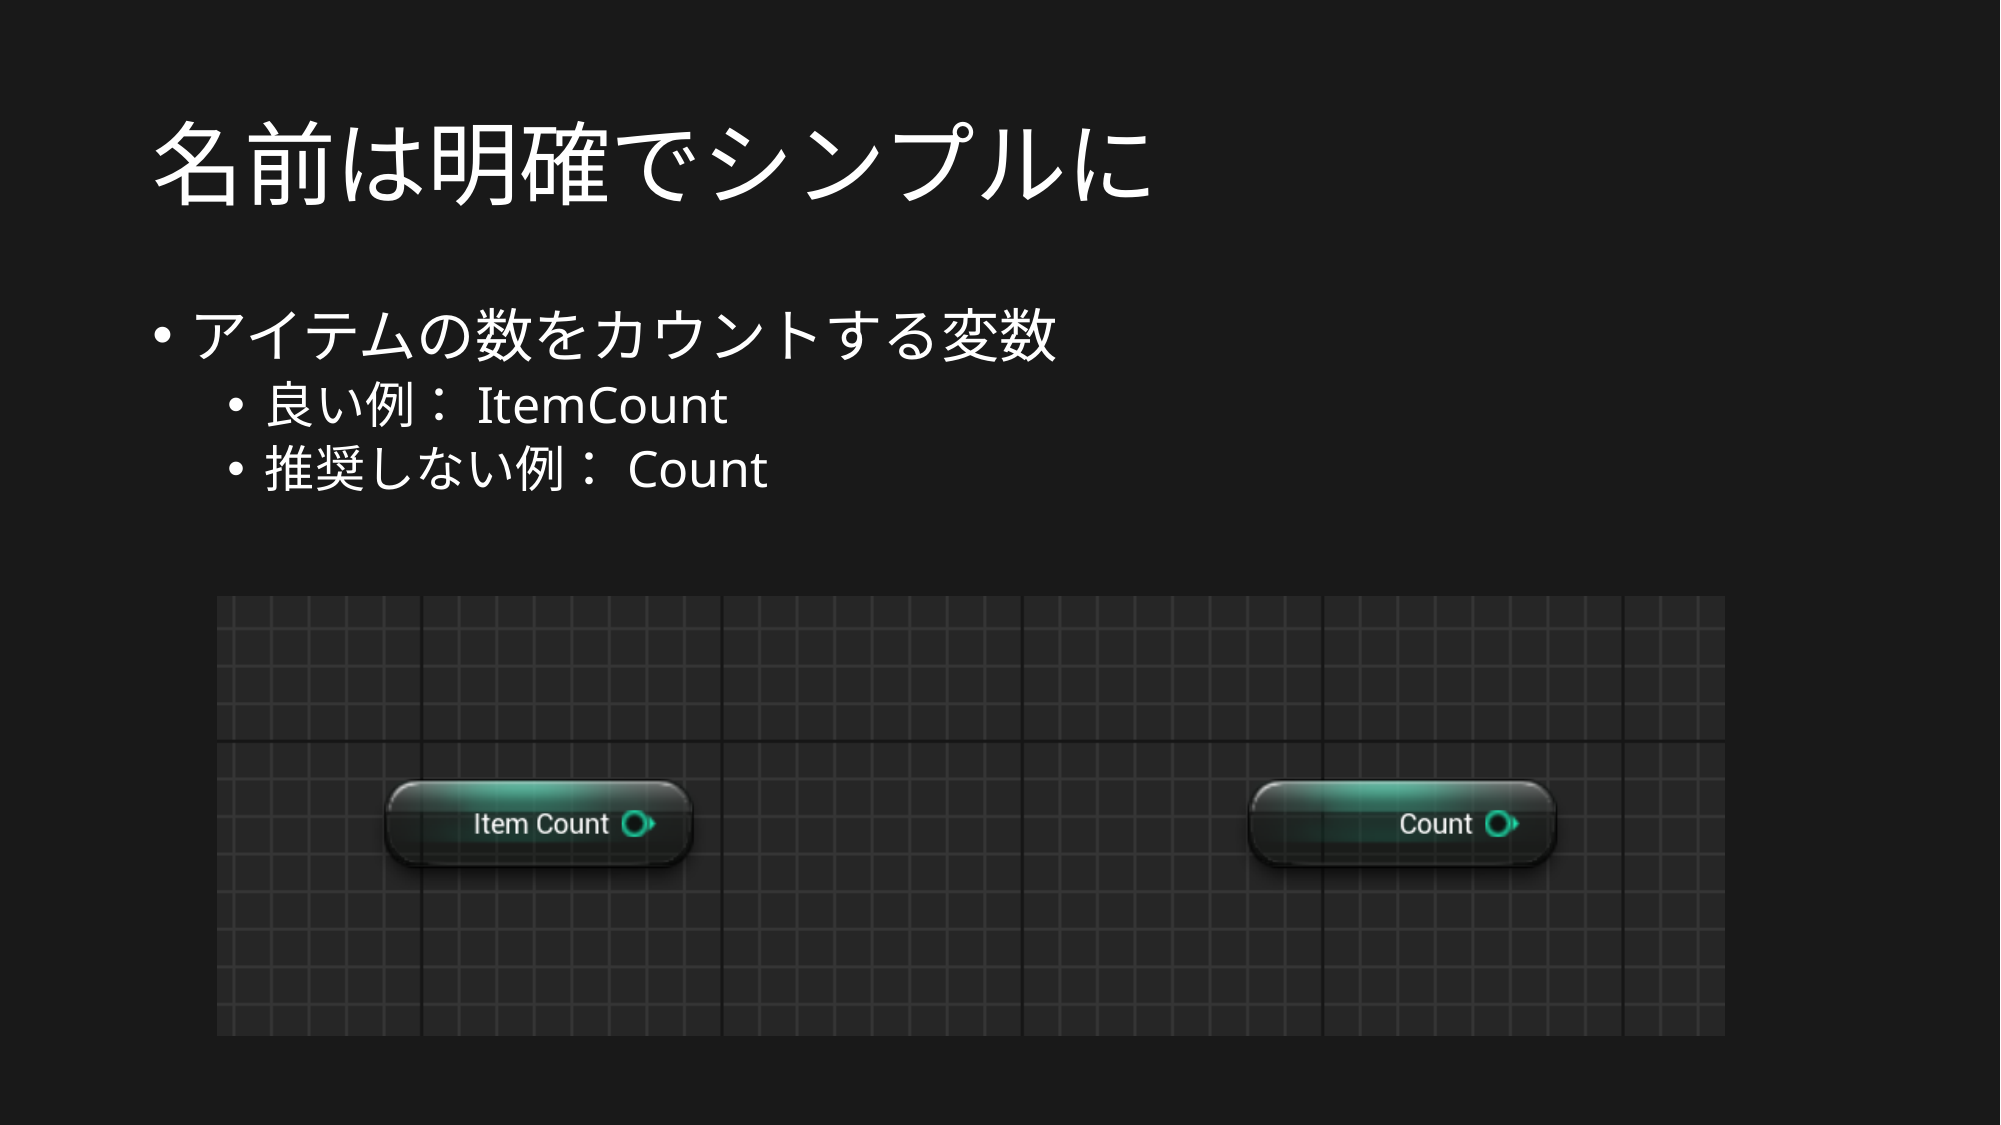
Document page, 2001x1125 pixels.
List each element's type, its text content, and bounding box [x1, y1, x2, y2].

picture [217, 595, 1726, 1036]
list アイテムの数をカウントする変数 良い例：ItemCount 推奨しない例：Count [137, 299, 1863, 1014]
title 名前は明確でシンプルに [137, 59, 1863, 278]
